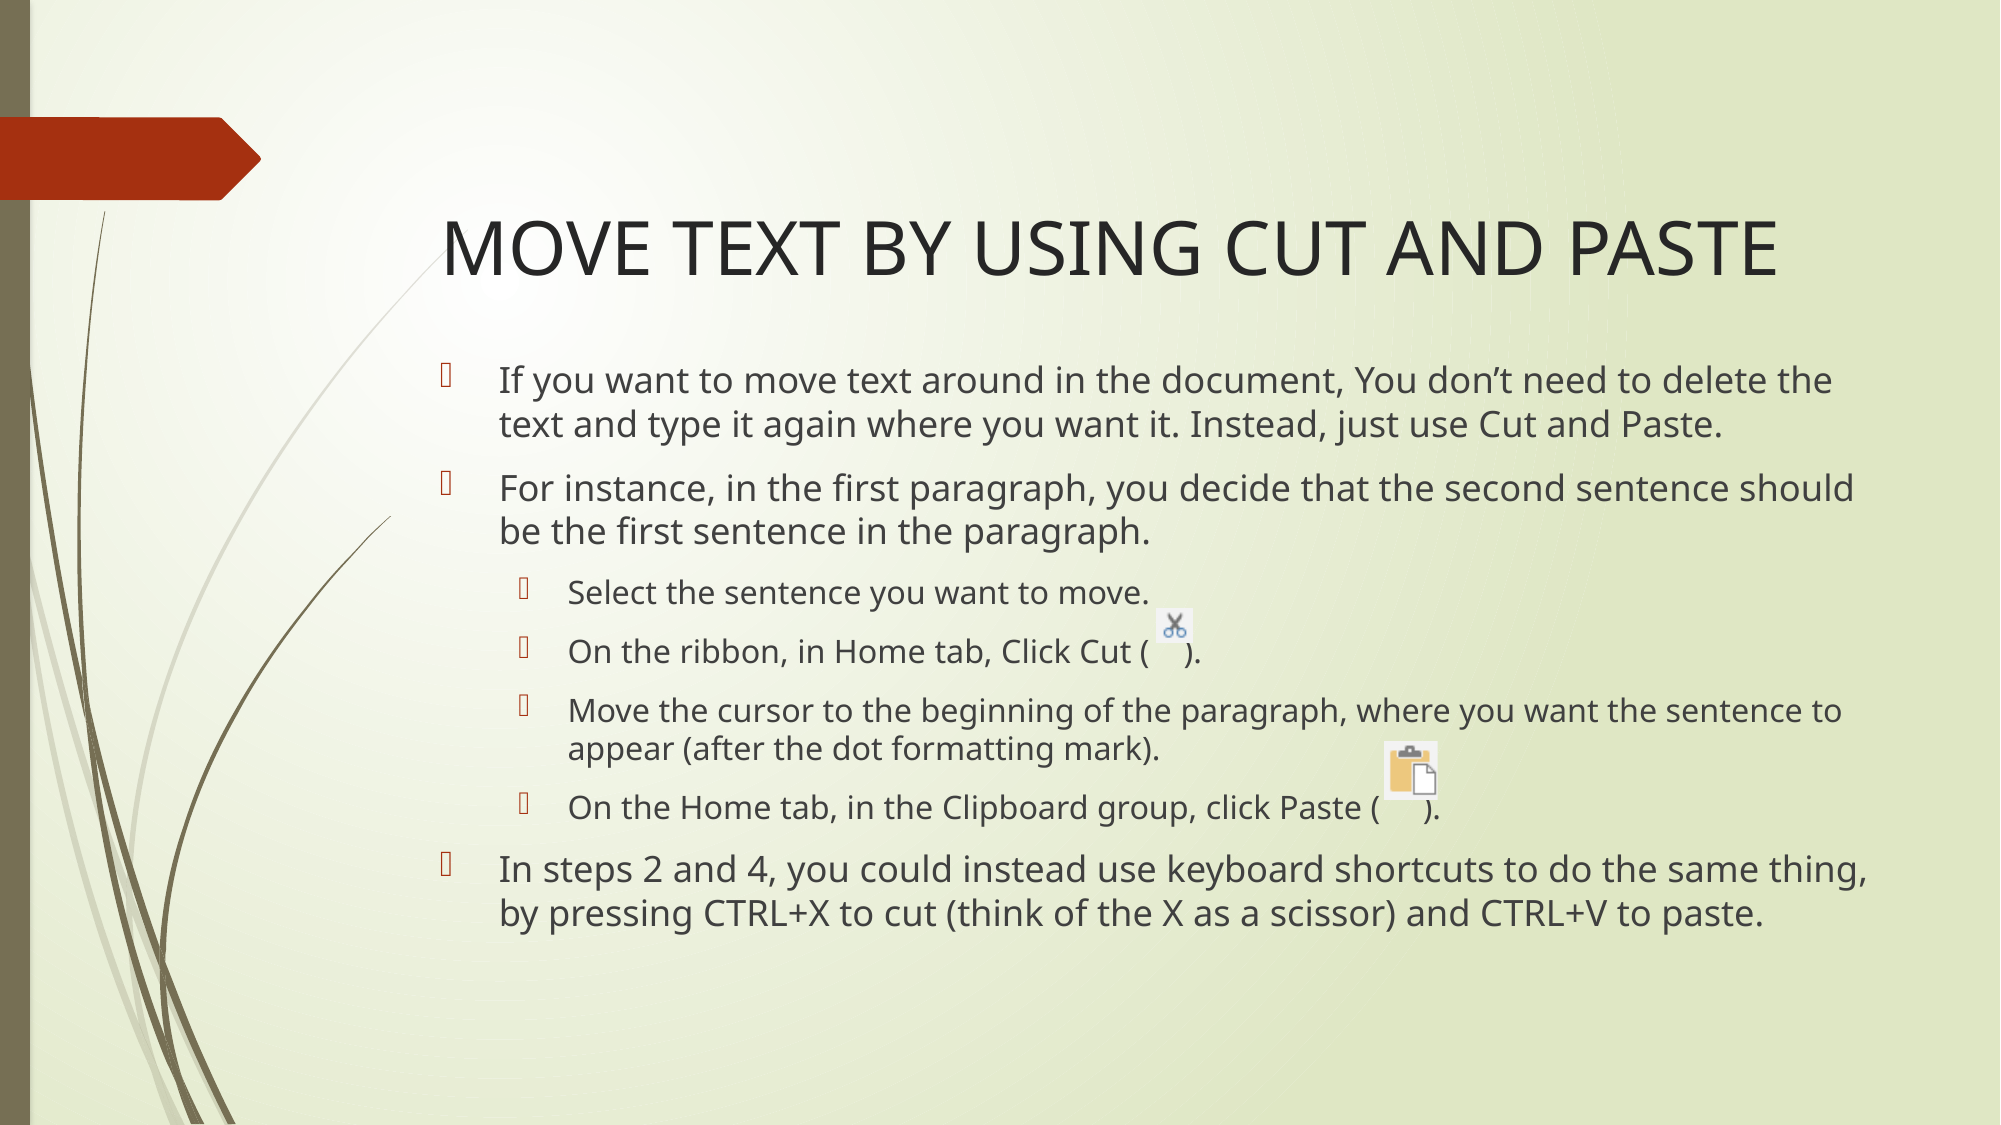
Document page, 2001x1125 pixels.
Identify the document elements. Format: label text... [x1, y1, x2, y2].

picture [1383, 741, 1438, 801]
title MOVE TEXT BY USING CUT AND PASTE [425, 102, 1888, 313]
list If you want to move text around in the document, You don’t need to delete the text and type it again where you want it. Instead, just use Cut and Paste. For instance, in the first paragraph, you decide that the second sentence should be the first sentence in the paragraph. Select the sentence you want to move. On the ribbon, in Home tab, Click Cut ( ). Move the cursor to the beginning of the paragraph, where you want the sentence to appear (after the dot formatting mark). On the Home tab, in the Clipboard group, click Paste ( ). In steps 2 and 4, you could instead use keyboard shortcuts to do the same thing, by pressing CTRL+X to cut (think of the X as a scissor) and CTRL+V to paste. [424, 350, 1888, 970]
picture [1155, 608, 1194, 644]
